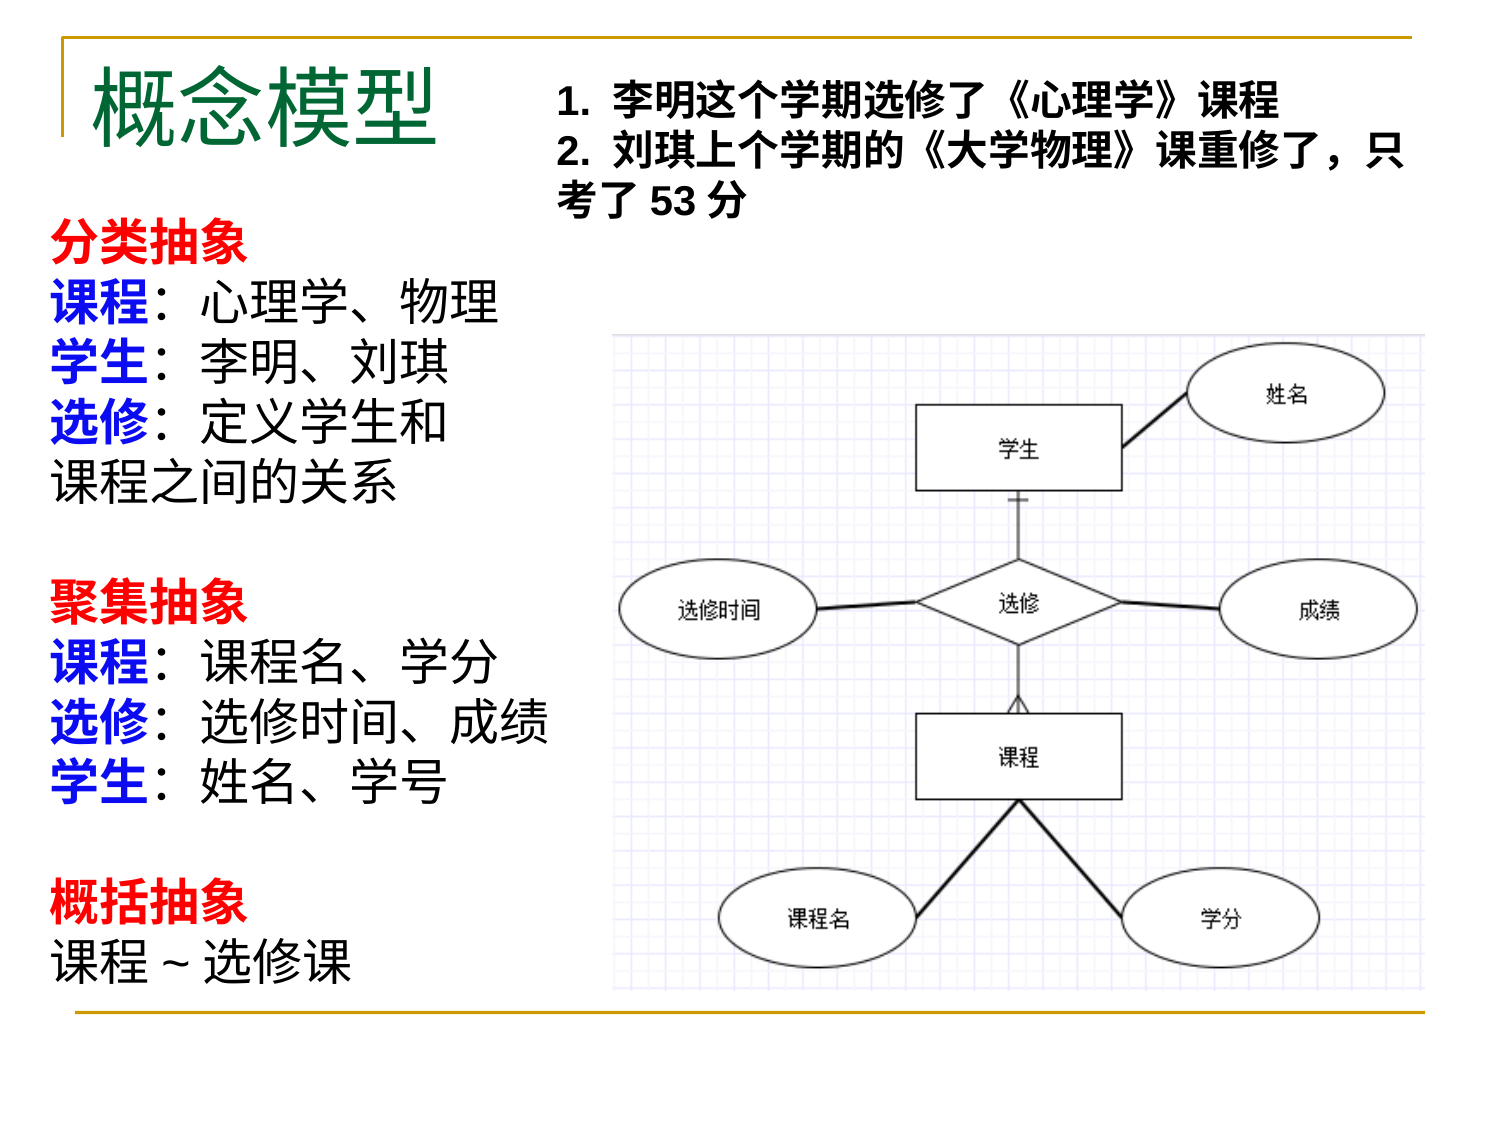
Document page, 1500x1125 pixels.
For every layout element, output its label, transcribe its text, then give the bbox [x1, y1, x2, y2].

text_box 分类抽象 课程：心理学、物理 学生：李明、刘琪 选修：定义学生和 课程之间的关系 聚集抽象 课程：课程名、学分 选修：选修时间、成绩 学生：姓名、学号 概括抽象 课程~选修课 [34, 203, 565, 998]
text_box 1. 李明这个学期选修了《心理学》课程 2. 刘琪上个学期的《大学物理》课重修了，只考了53分 [541, 66, 1425, 231]
title 概念模型 [74, 45, 1426, 233]
picture [612, 333, 1426, 992]
